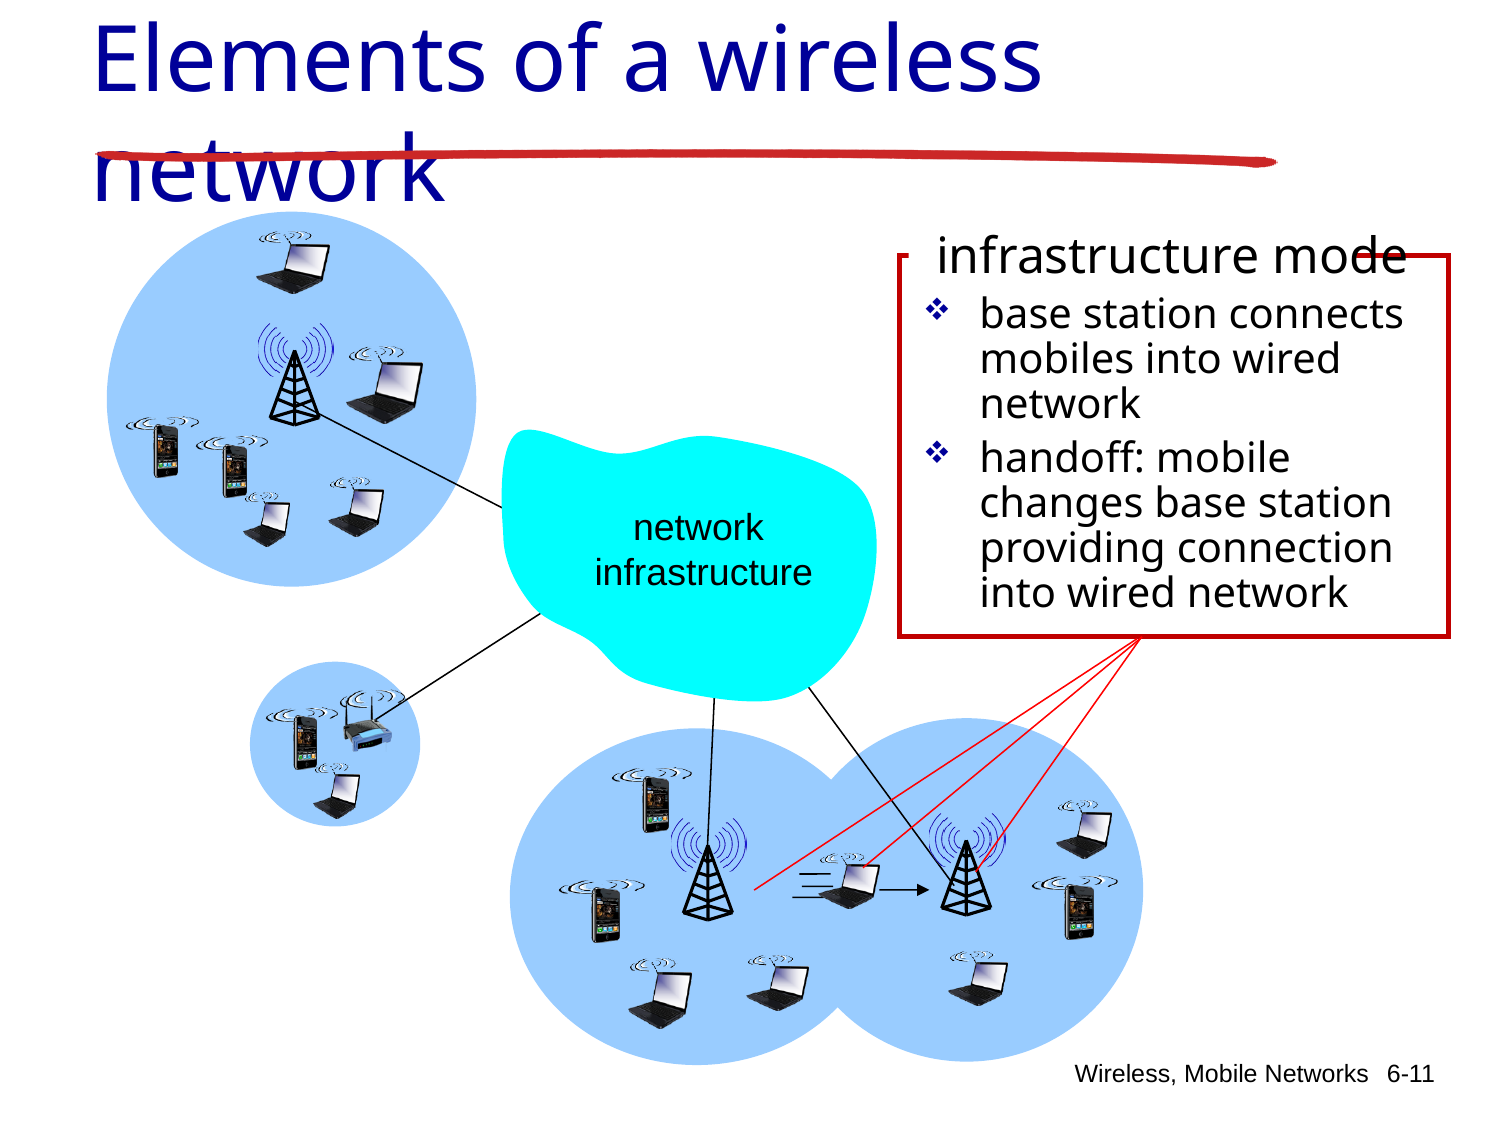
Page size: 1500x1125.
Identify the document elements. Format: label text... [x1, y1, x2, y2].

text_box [817, 899, 881, 910]
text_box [328, 475, 384, 537]
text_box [242, 489, 290, 547]
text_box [313, 761, 360, 819]
picture [90, 144, 1291, 174]
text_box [498, 419, 887, 709]
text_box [611, 766, 692, 833]
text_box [671, 817, 748, 921]
slide_number 6-11 [1338, 1049, 1451, 1125]
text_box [256, 229, 331, 294]
footer Wireless, Mobile Networks [750, 1049, 1338, 1104]
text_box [557, 878, 645, 943]
text_box [249, 661, 396, 823]
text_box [628, 956, 692, 1029]
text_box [264, 706, 339, 770]
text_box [339, 687, 406, 753]
title Elements of a wireless network [75, 31, 1351, 189]
text_box [106, 211, 477, 587]
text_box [194, 434, 269, 498]
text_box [1031, 899, 1119, 940]
text_box [362, 704, 421, 823]
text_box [746, 953, 809, 1011]
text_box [124, 414, 199, 478]
text_box [838, 899, 1143, 1049]
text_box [948, 949, 1008, 1006]
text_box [257, 323, 334, 426]
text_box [753, 223, 1449, 891]
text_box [346, 344, 424, 425]
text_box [929, 899, 1006, 916]
text_box [509, 728, 883, 1066]
